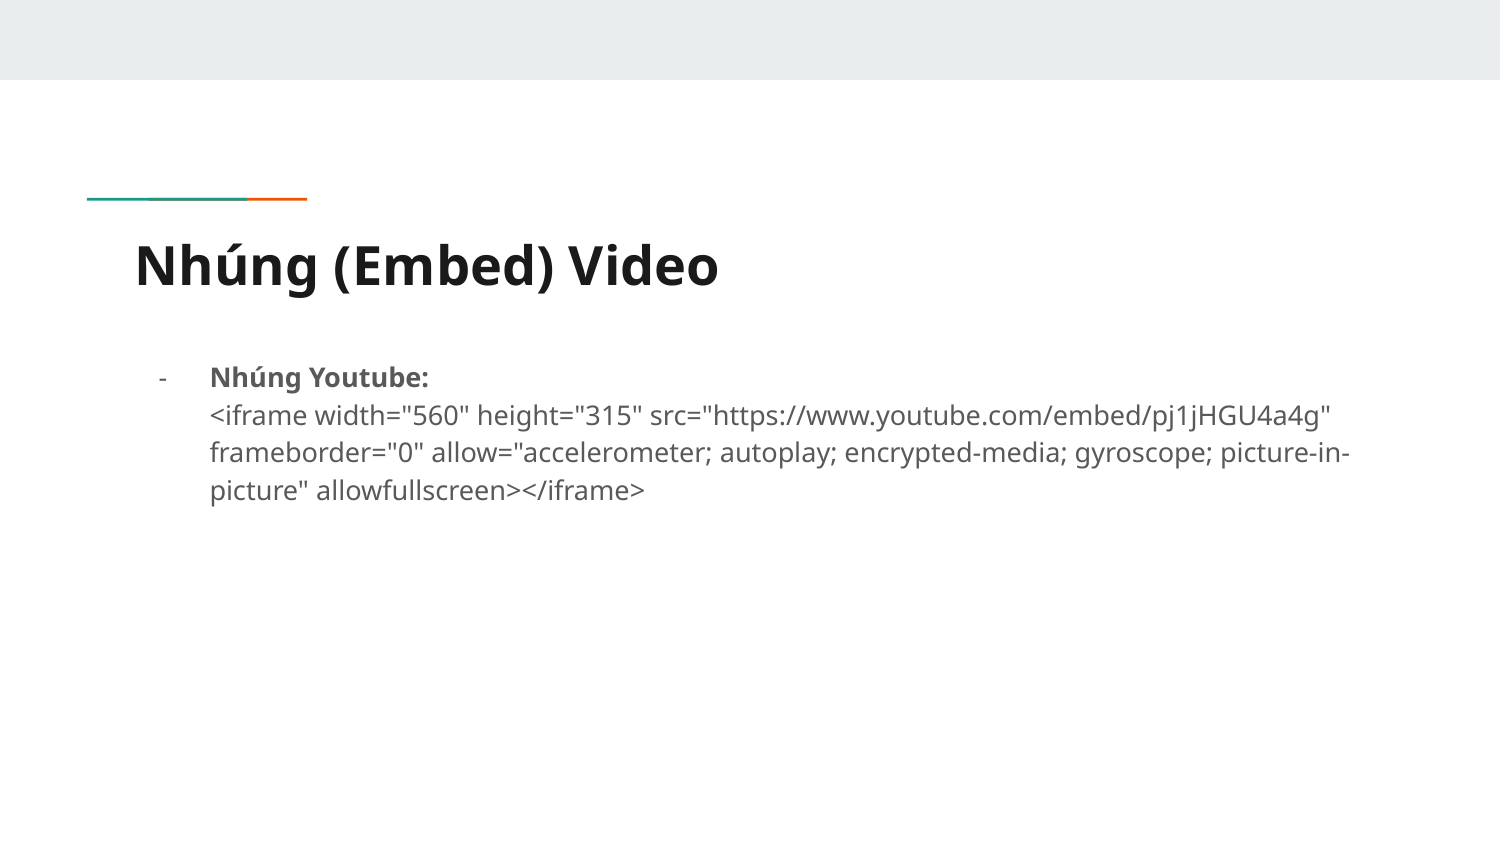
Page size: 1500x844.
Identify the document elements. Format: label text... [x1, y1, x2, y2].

list Nhúng Youtube: <iframe width="560" height="315" src="https://www.youtube.com/embed/pj1jHGU4a4g" frameborder="0" allow="accelerometer; autoplay; encrypted-media; gyroscope; picture-in-picture" allowfullscreen></iframe> [119, 341, 1381, 712]
title Nhúng (Embed) Video [119, 216, 1381, 305]
